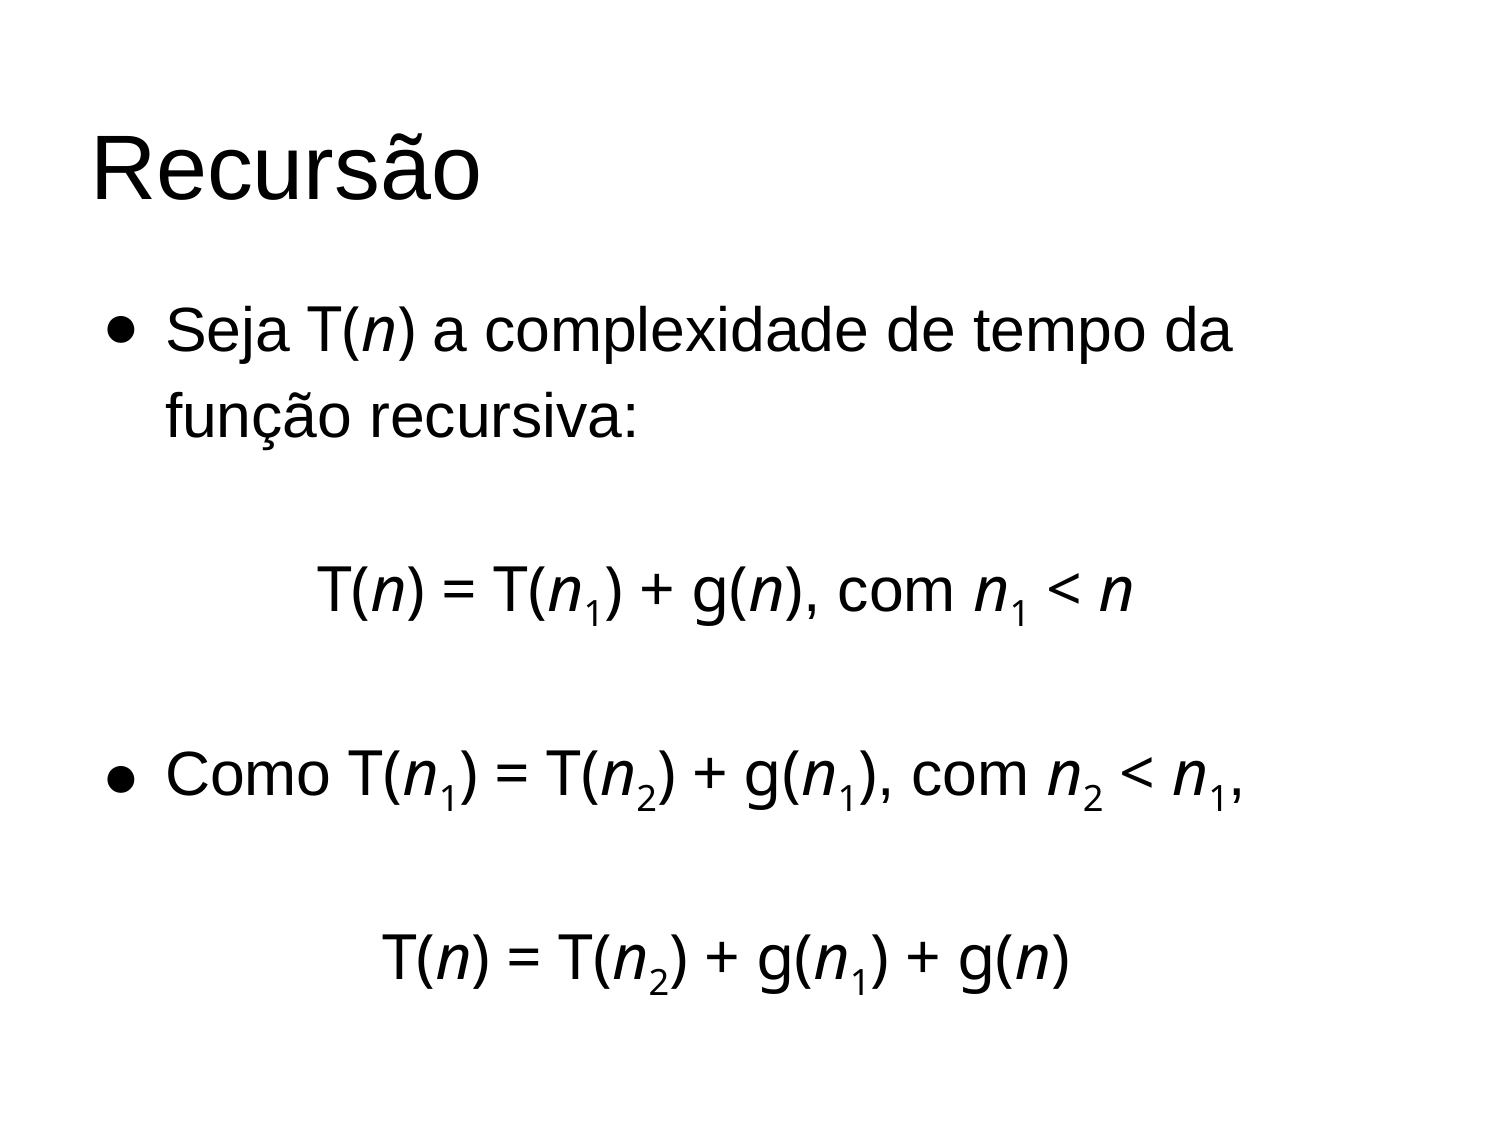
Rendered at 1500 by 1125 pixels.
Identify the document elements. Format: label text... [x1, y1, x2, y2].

list Seja T(n) a complexidade de tempo da função recursiva: T(n) = T(n1) + g(n), com n1 < n Como T(n1) = T(n2) + g(n1), com n2 < n1, T(n) = T(n2) + g(n1) + g(n) [75, 262, 1377, 1078]
title Recursão [75, 45, 1425, 233]
